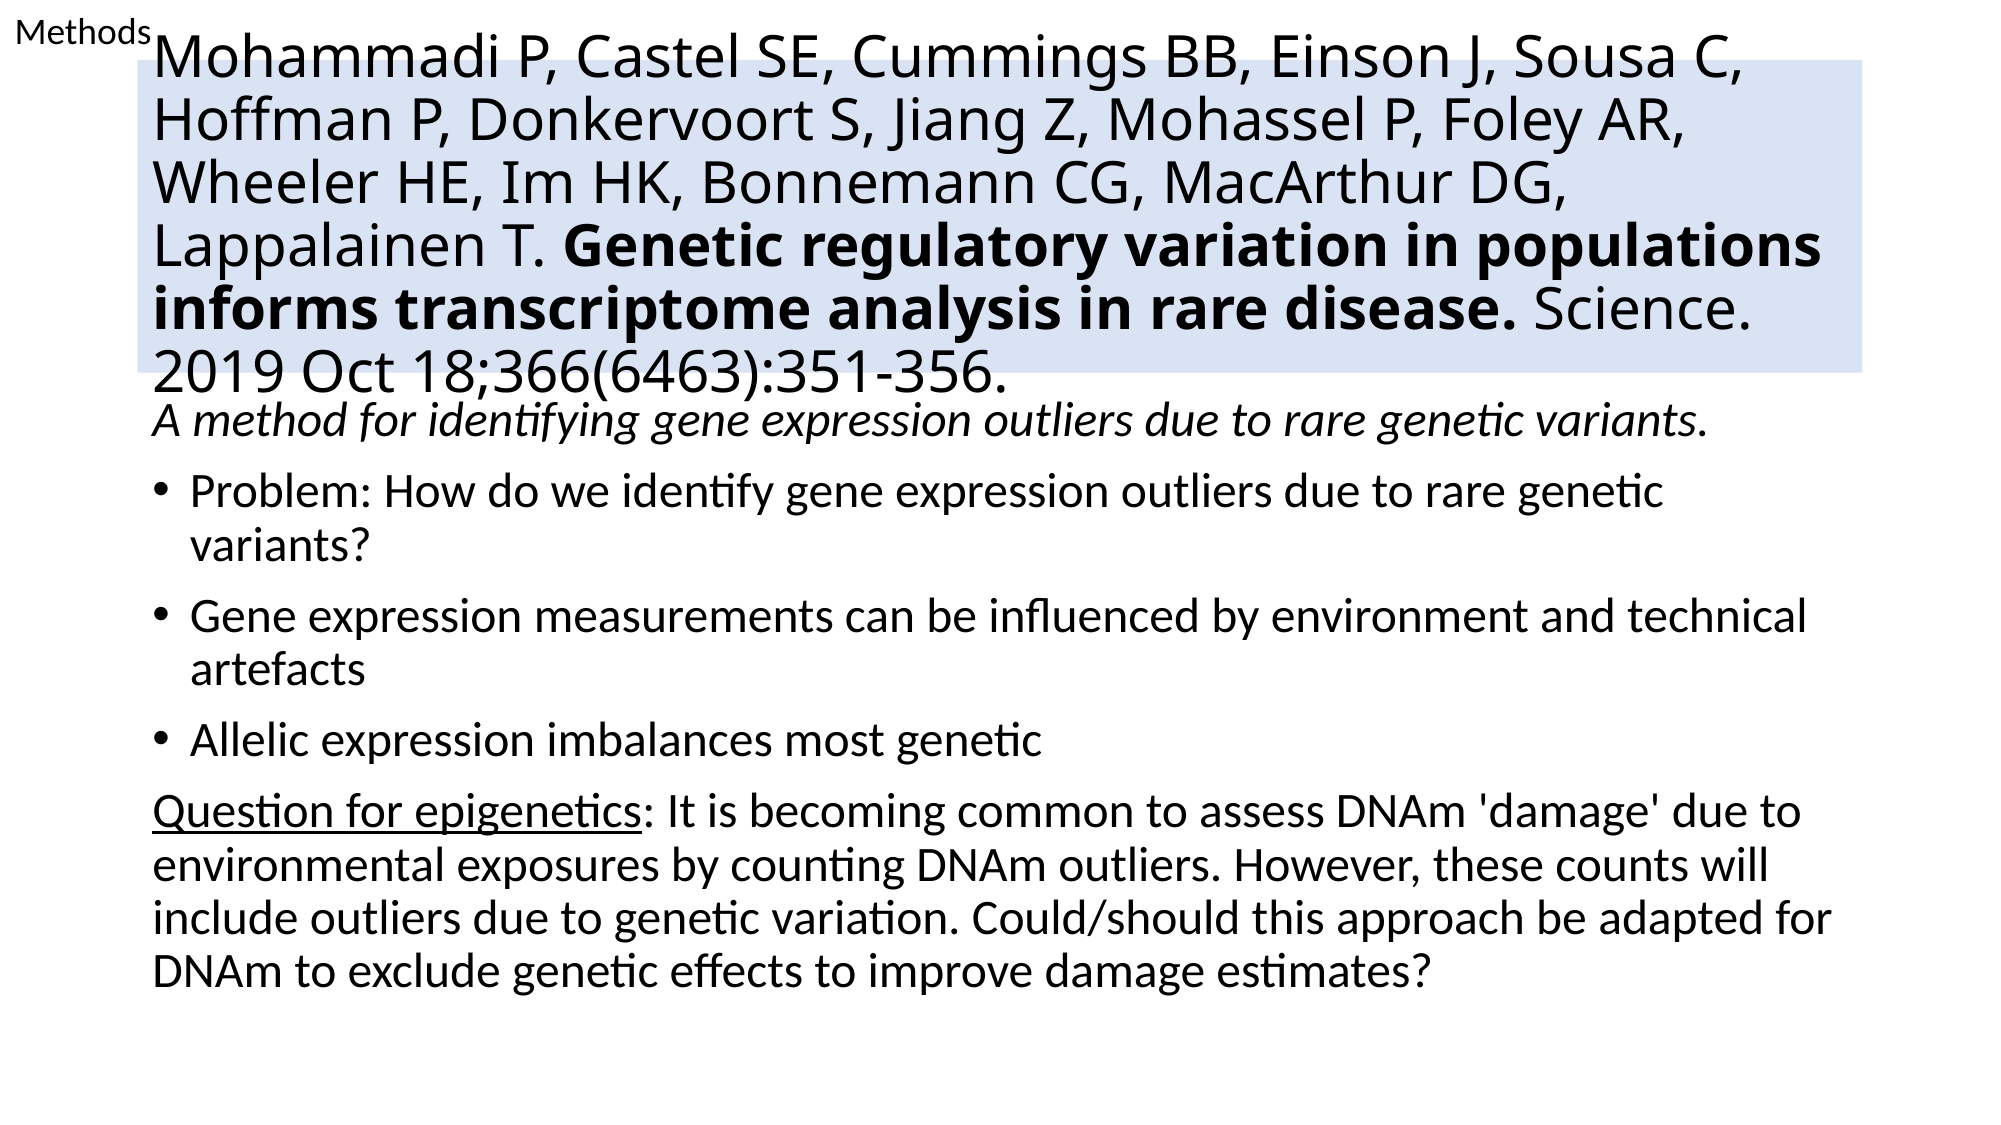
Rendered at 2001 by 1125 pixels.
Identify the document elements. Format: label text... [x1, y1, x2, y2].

title Mohammadi P, Castel SE, Cummings BB, Einson J, Sousa C, Hoffman P, Donkervoort S, Jiang Z, Mohassel P, Foley AR, Wheeler HE, Im HK, Bonnemann CG, MacArthur DG, Lappalainen T. Genetic regulatory variation in populations informs transcriptome analysis in rare disease. Science. 2019 Oct 18;366(6463):351-356. [137, 59, 1863, 373]
text_box Methods [0, 0, 450, 60]
list A method for identifying gene expression outliers due to rare genetic variants. Problem: How do we identify gene expression outliers due to rare genetic variants? Gene expression measurements can be influenced by environment and technical artefacts Allelic expression imbalances most genetic Question for epigenetics: It is becoming common to assess DNAm 'damage' due to environmental exposures by counting DNAm outliers. However, these counts will include outliers due to genetic variation. Could/should this approach be adapted for DNAm to exclude genetic effects to improve damage estimates? [137, 386, 1863, 1014]
